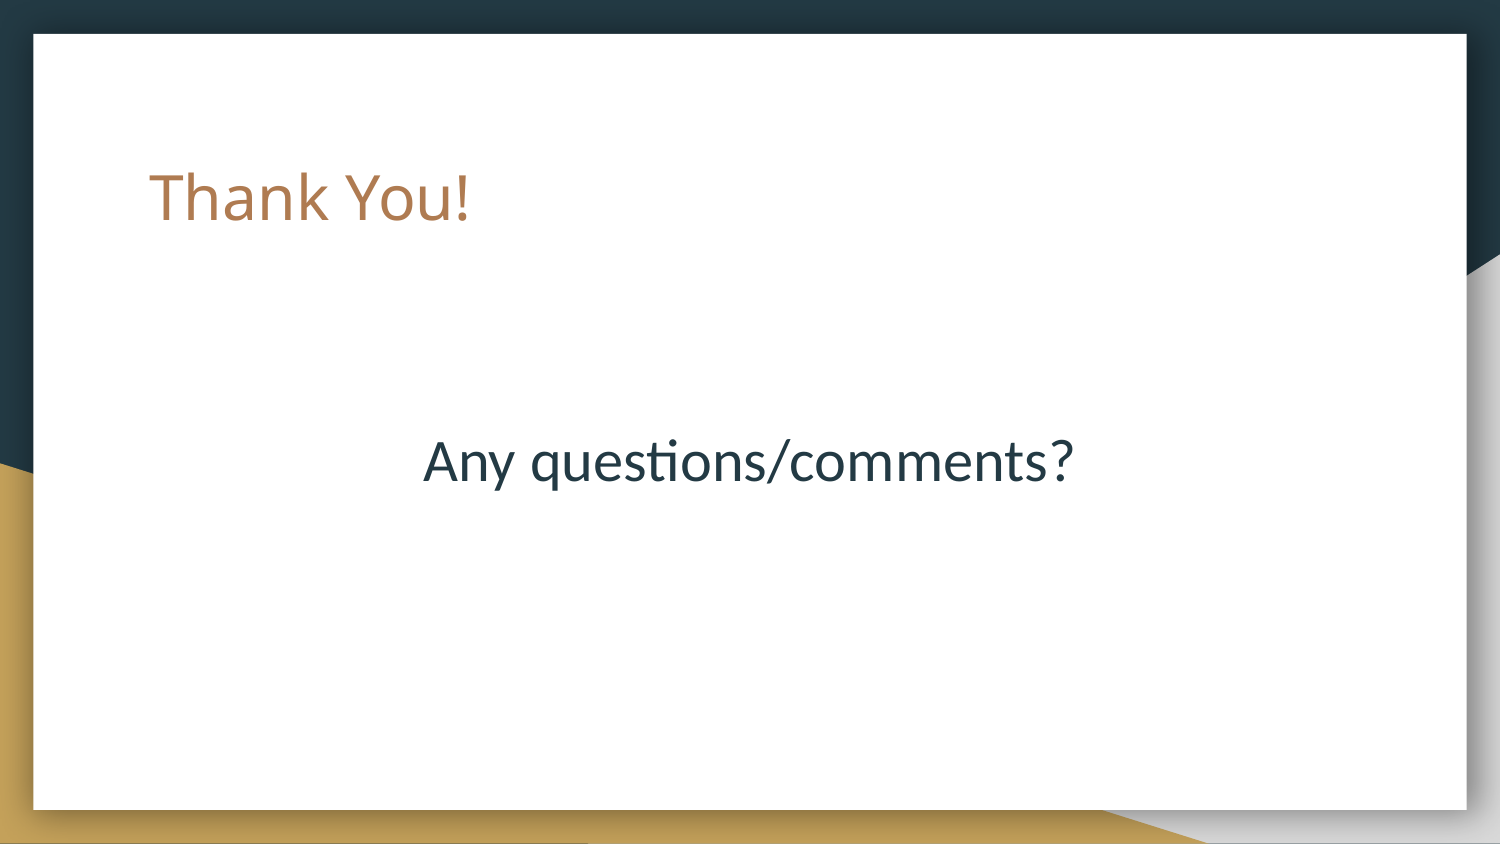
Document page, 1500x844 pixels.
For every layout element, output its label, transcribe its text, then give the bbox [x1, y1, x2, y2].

list Any questions/comments? [134, 326, 1366, 729]
title Thank You! [134, 138, 1366, 296]
